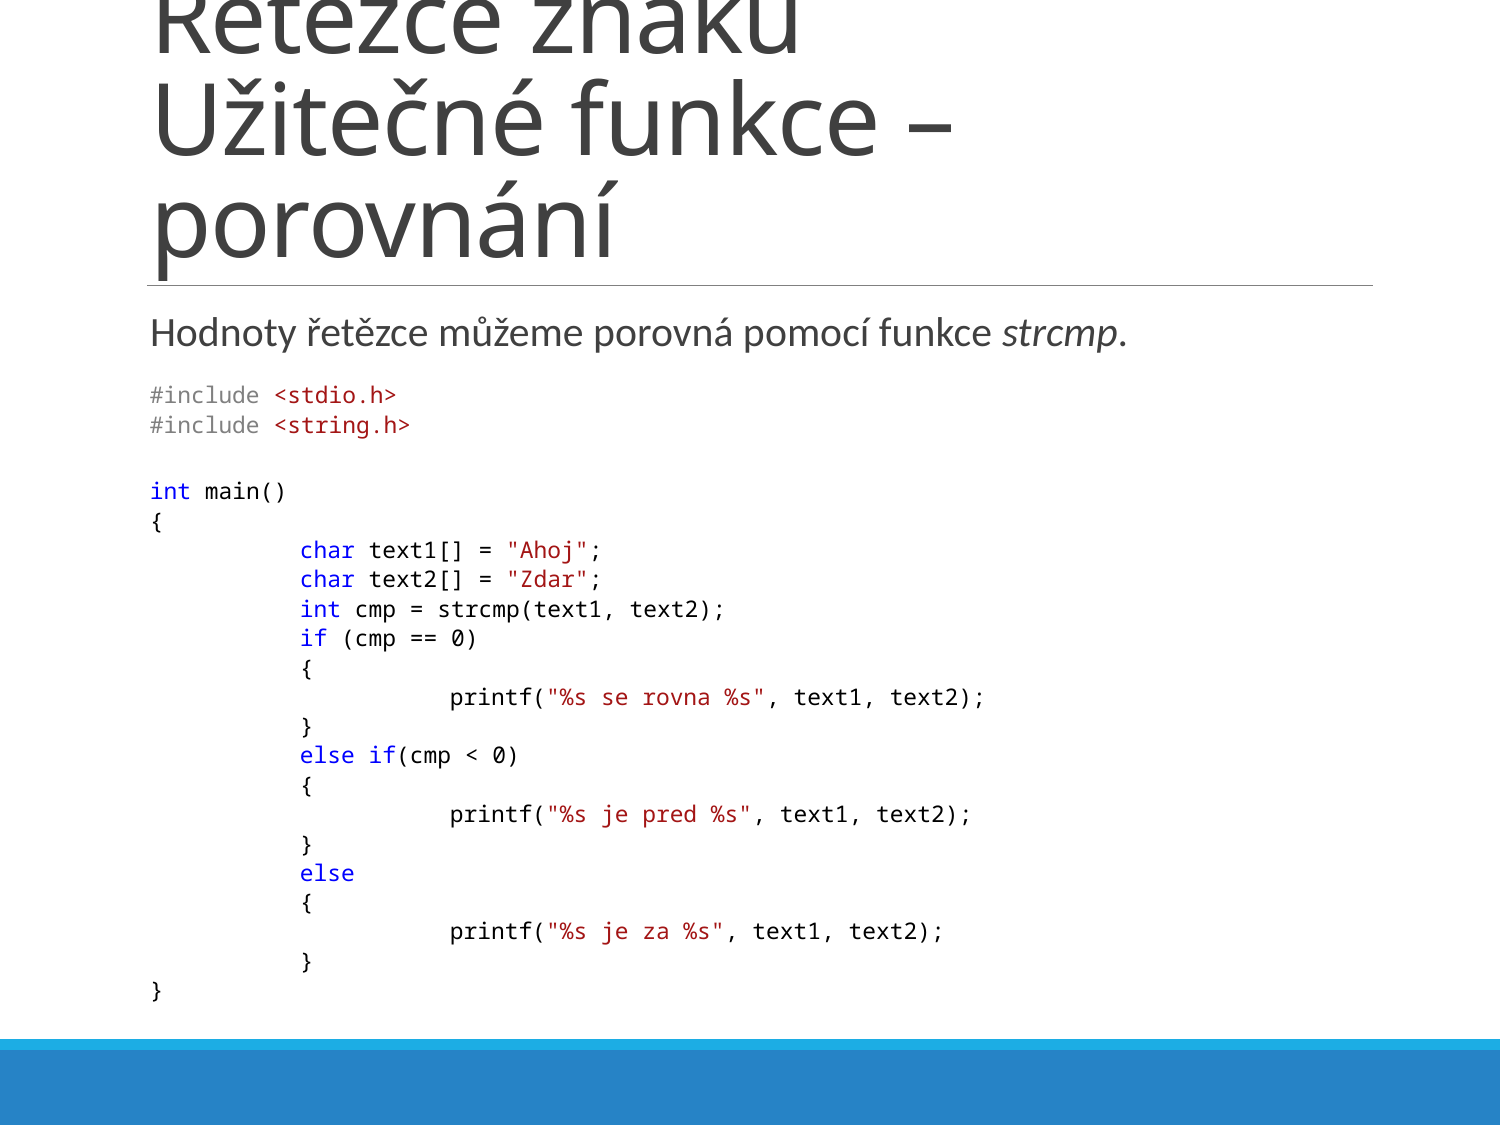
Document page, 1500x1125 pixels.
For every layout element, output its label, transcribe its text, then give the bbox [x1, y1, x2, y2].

title Řetězce znaků Užitečné funkce – porovnání [135, 47, 1373, 285]
text_box #include <stdio.h> #include <string.h> int main() { char text1[] = "Ahoj"; char text2[] = "Zdar"; int cmp = strcmp(text1, text2); if (cmp == 0) { printf("%s se rovna %s", text1, text2); } else if(cmp < 0) { printf("%s je pred %s", text1, text2); } else { printf("%s je za %s", text1, text2); } } [135, 371, 1373, 1011]
list Hodnoty řetězce můžeme porovná pomocí funkce strcmp. [135, 302, 1373, 371]
